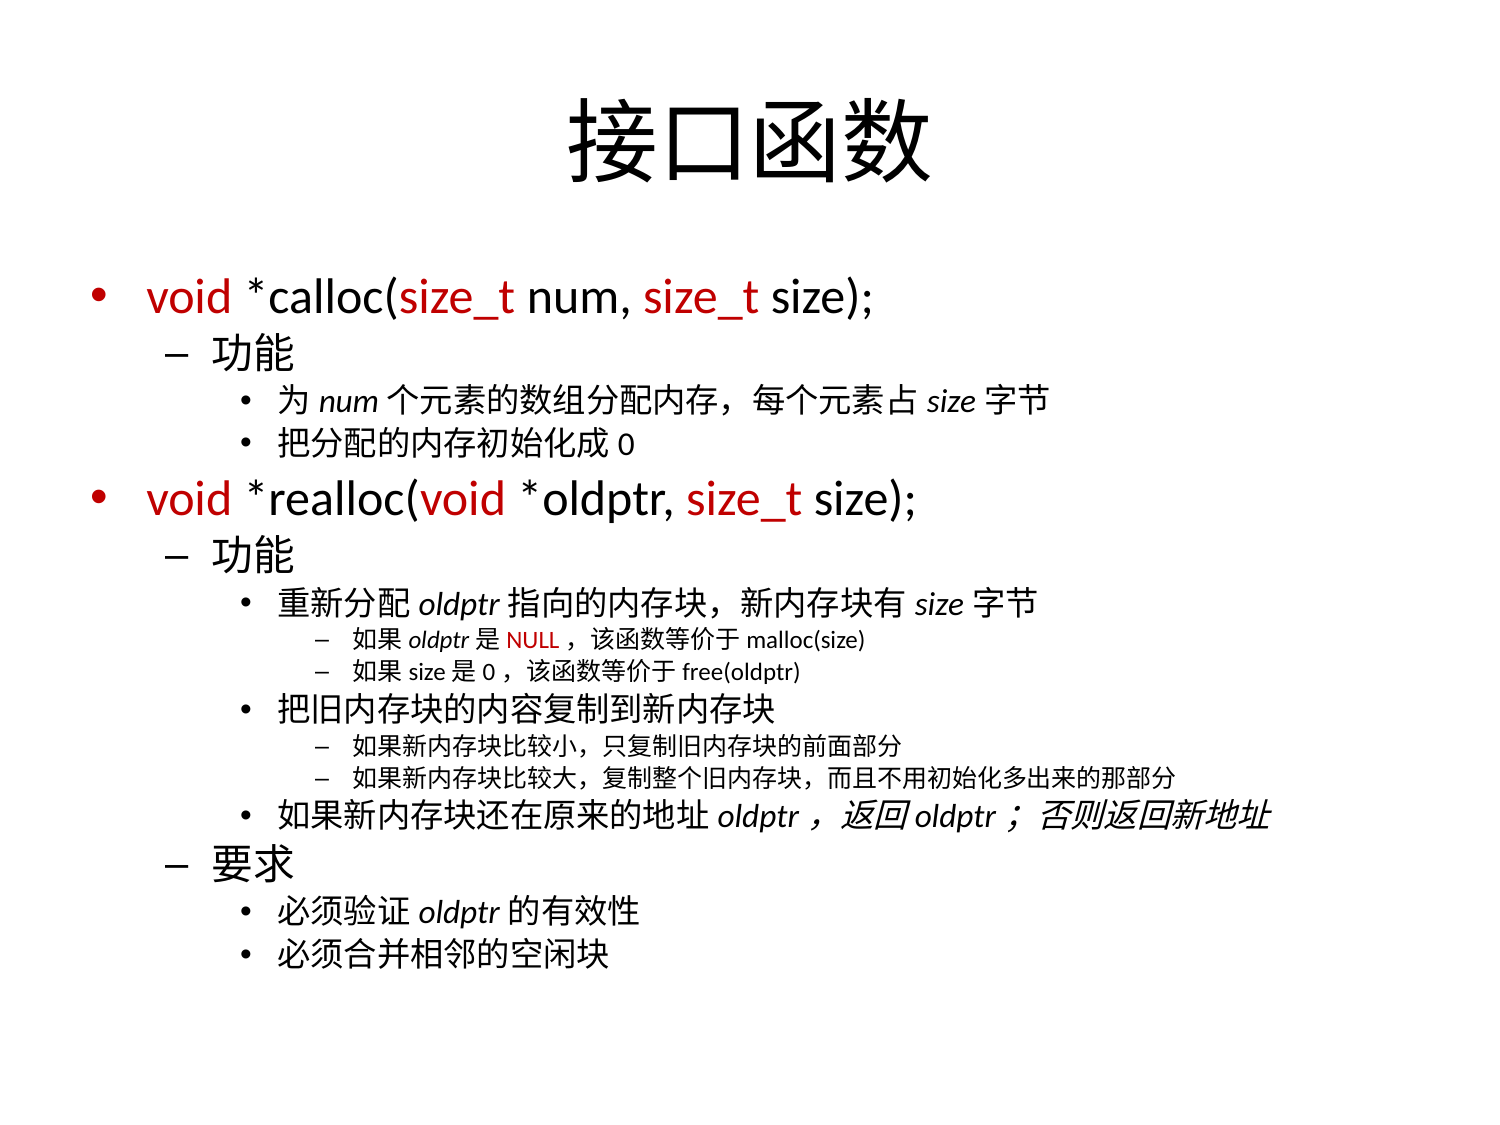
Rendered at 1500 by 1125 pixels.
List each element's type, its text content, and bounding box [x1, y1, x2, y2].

title 接口函数 [75, 45, 1425, 233]
list void *calloc(size_t num, size_t size); 功能 为num个元素的数组分配内存，每个元素占size字节 把分配的内存初始化成0 void *realloc(void *oldptr, size_t size); 功能 重新分配oldptr指向的内存块，新内存块有size字节 如果oldptr是NULL，该函数等价于malloc(size) 如果size是0，该函数等价于free(oldptr) 把旧内存块的内容复制到新内存块 如果新内存块比较小，只复制旧内存块的前面部分 如果新内存块比较大，复制整个旧内存块，而且不用初始化多出来的那部分 如果新内存块还在原来的地址oldptr，返回oldptr；否则返回新地址 要求 必须验证oldptr的有效性 必须合并相邻的空闲块 [75, 262, 1425, 1005]
